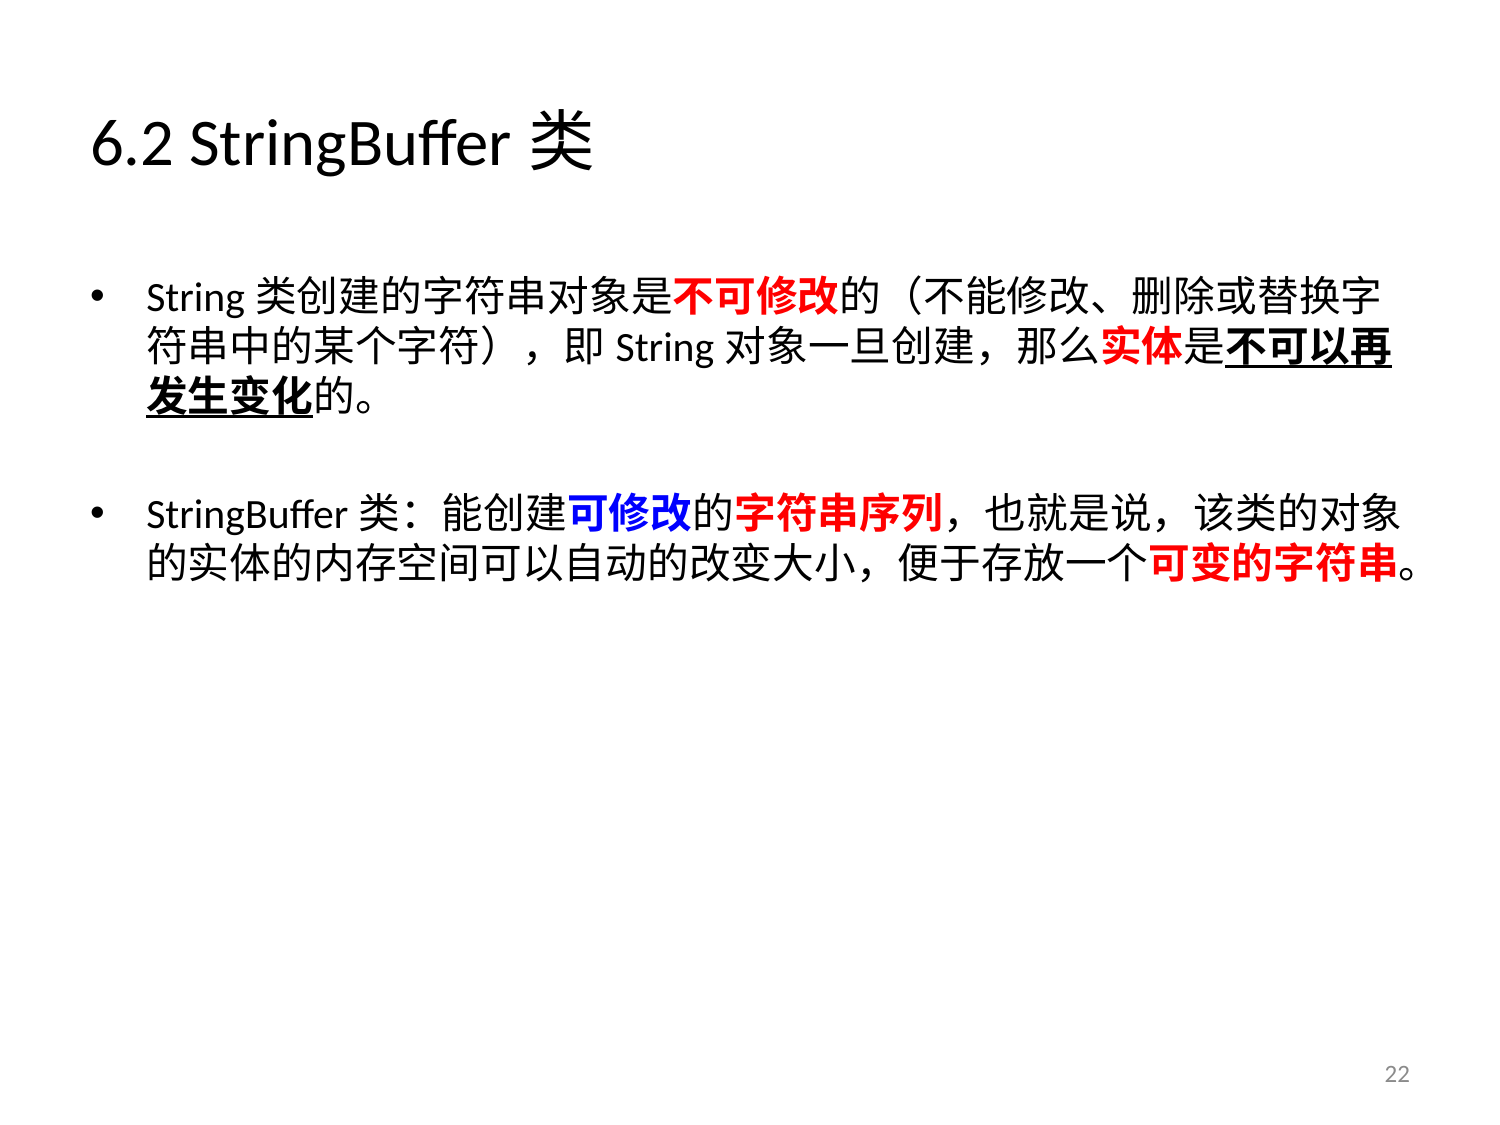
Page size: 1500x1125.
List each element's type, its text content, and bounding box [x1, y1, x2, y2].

title 6.2 StringBuffer类 [75, 45, 1425, 233]
list String类创建的字符串对象是不可修改的（不能修改、删除或替换字符串中的某个字符），即String对象一旦创建，那么实体是不可以再发生变化的。 StringBuffer类：能创建可修改的字符串序列，也就是说，该类的对象的实体的内存空间可以自动的改变大小，便于存放一个可变的字符串。 [75, 262, 1425, 1005]
slide_number 22 [1074, 1042, 1425, 1103]
